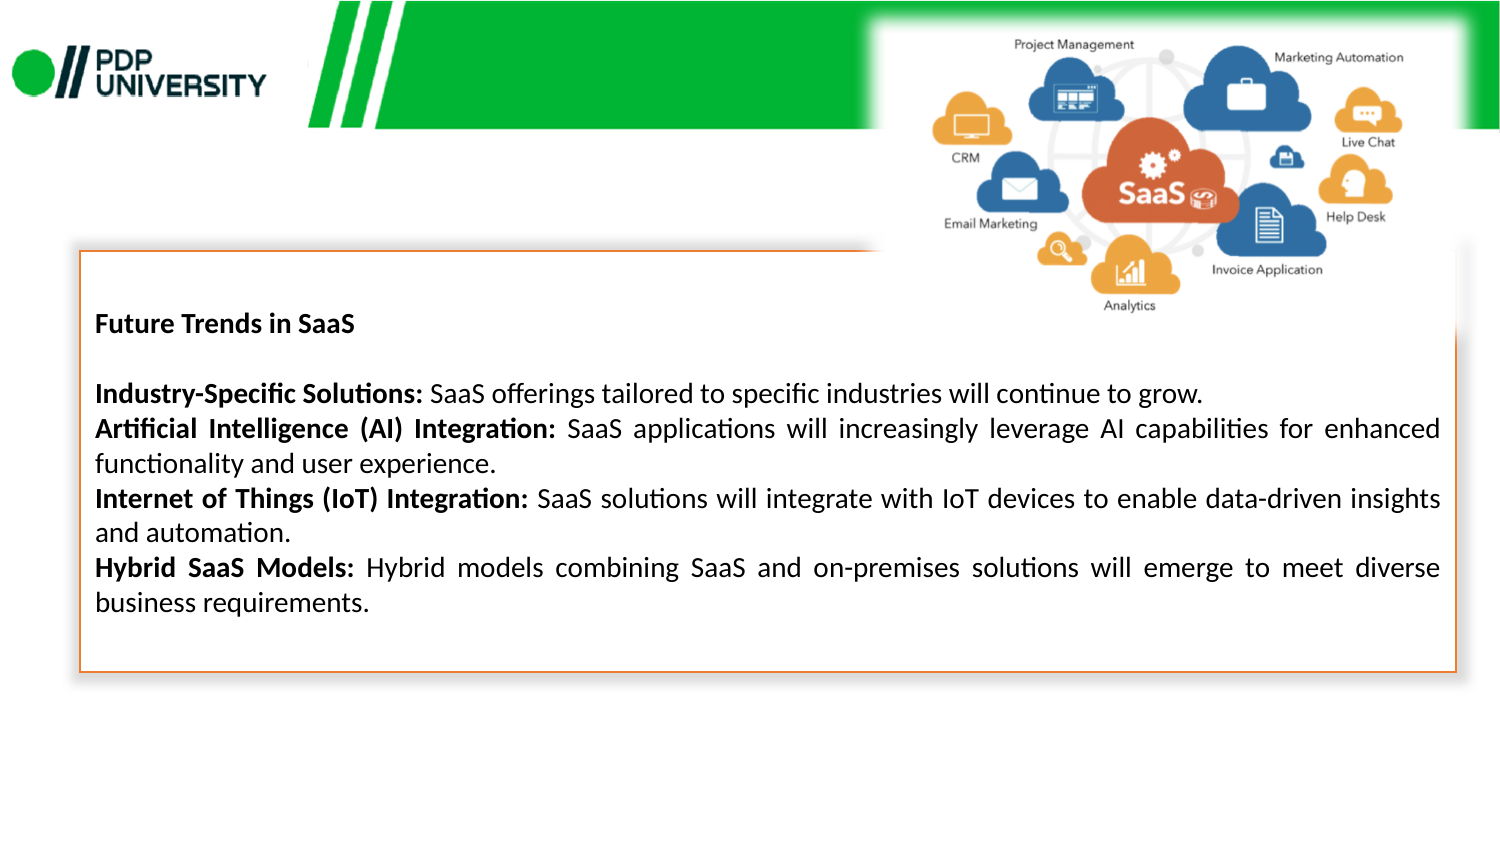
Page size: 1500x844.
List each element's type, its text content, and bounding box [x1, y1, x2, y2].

picture [0, 0, 1500, 353]
text_box Future Trends in SaaS Industry-Specific Solutions: SaaS offerings tailored to specific industries will continue to grow. Artificial Intelligence (AI) Integration: SaaS applications will increasingly leverage AI capabilities for enhanced functionality and user experience. Internet of Things (IoT) Integration: SaaS solutions will integrate with IoT devices to enable data-driven insights and automation. Hybrid SaaS Models: Hybrid models combining SaaS and on-premises solutions will emerge to meet diverse business requirements. [79, 250, 1457, 673]
